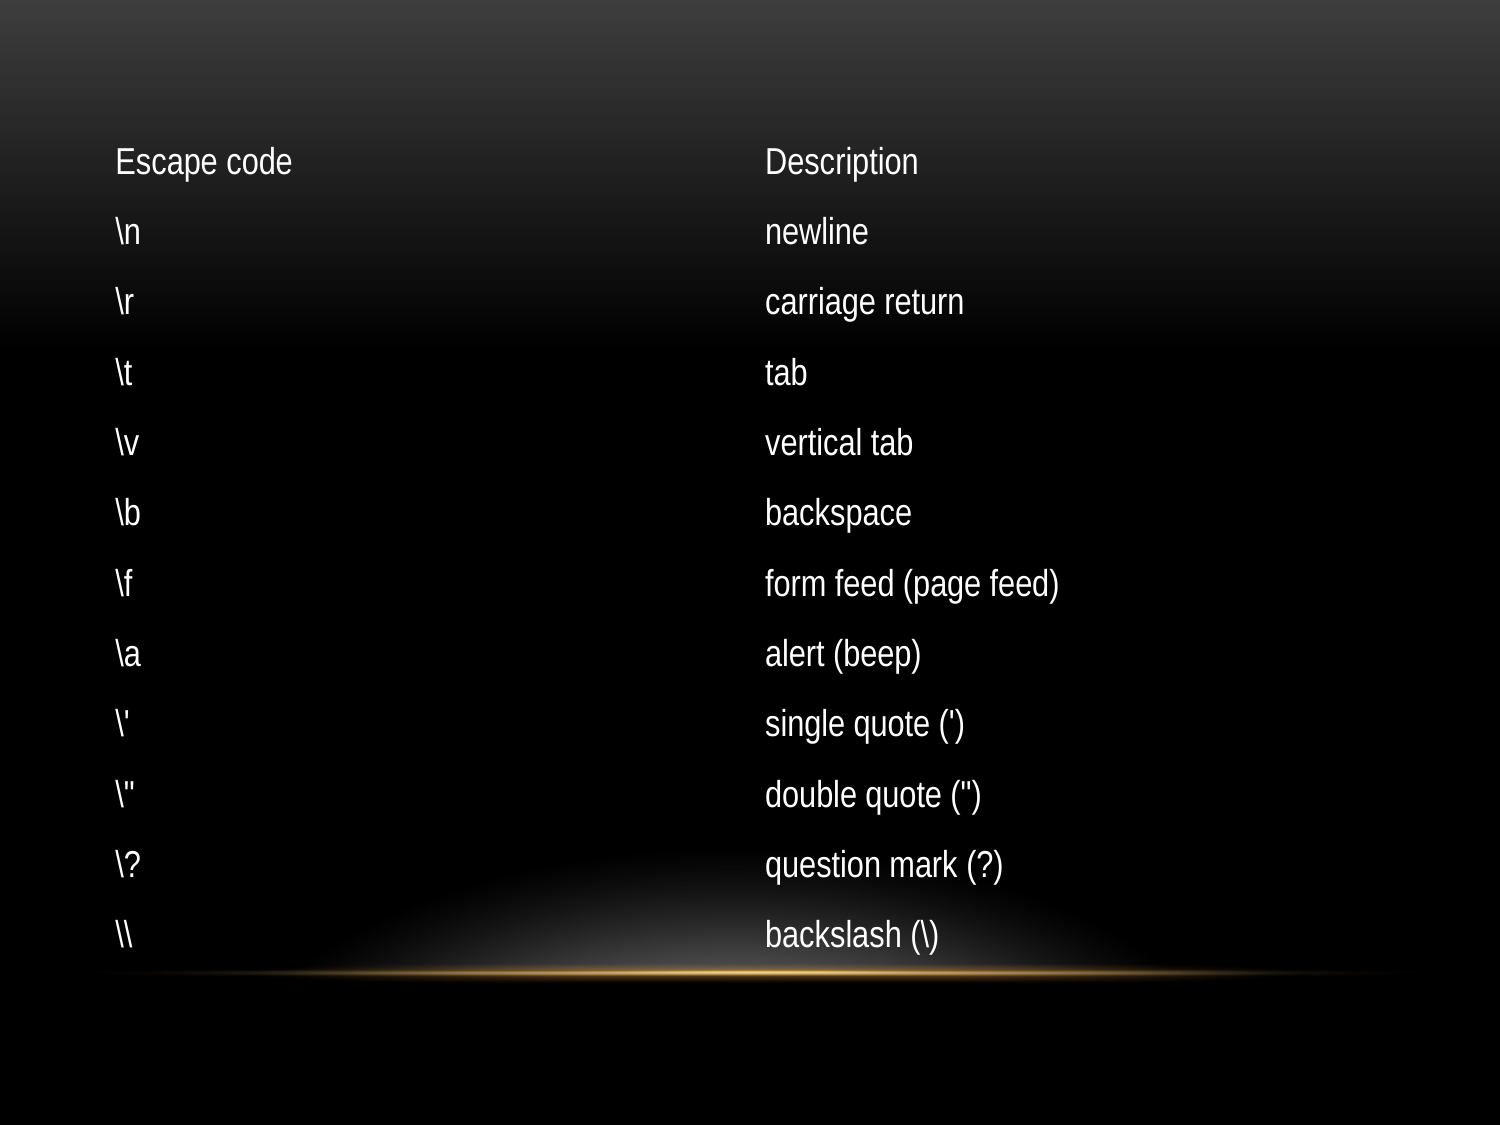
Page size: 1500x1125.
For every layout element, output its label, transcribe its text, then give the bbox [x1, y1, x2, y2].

table_cell backslash (\) [750, 899, 1400, 969]
table_header Description [750, 125, 1400, 196]
table_header Escape code [100, 125, 750, 196]
table_cell \n [100, 196, 750, 266]
picture [0, 0, 1500, 1125]
table_cell backspace [750, 477, 1400, 547]
table_cell single quote (') [750, 688, 1400, 758]
table_cell question mark (?) [750, 829, 1400, 899]
table_cell \" [100, 758, 750, 829]
table_cell form feed (page feed) [750, 547, 1400, 618]
table_cell carriage return [750, 266, 1400, 336]
table_cell \t [100, 336, 750, 407]
table_cell alert (beep) [750, 618, 1400, 688]
table_cell \? [100, 829, 750, 899]
table_cell \\ [100, 899, 750, 969]
table_cell tab [750, 336, 1400, 407]
table_cell \r [100, 266, 750, 336]
table_cell newline [750, 196, 1400, 266]
table_cell vertical tab [750, 407, 1400, 477]
table_cell \v [100, 407, 750, 477]
table_cell \a [100, 618, 750, 688]
table_cell \b [100, 477, 750, 547]
table_cell double quote (") [750, 758, 1400, 829]
table_cell \f [100, 547, 750, 618]
table_cell \' [100, 688, 750, 758]
